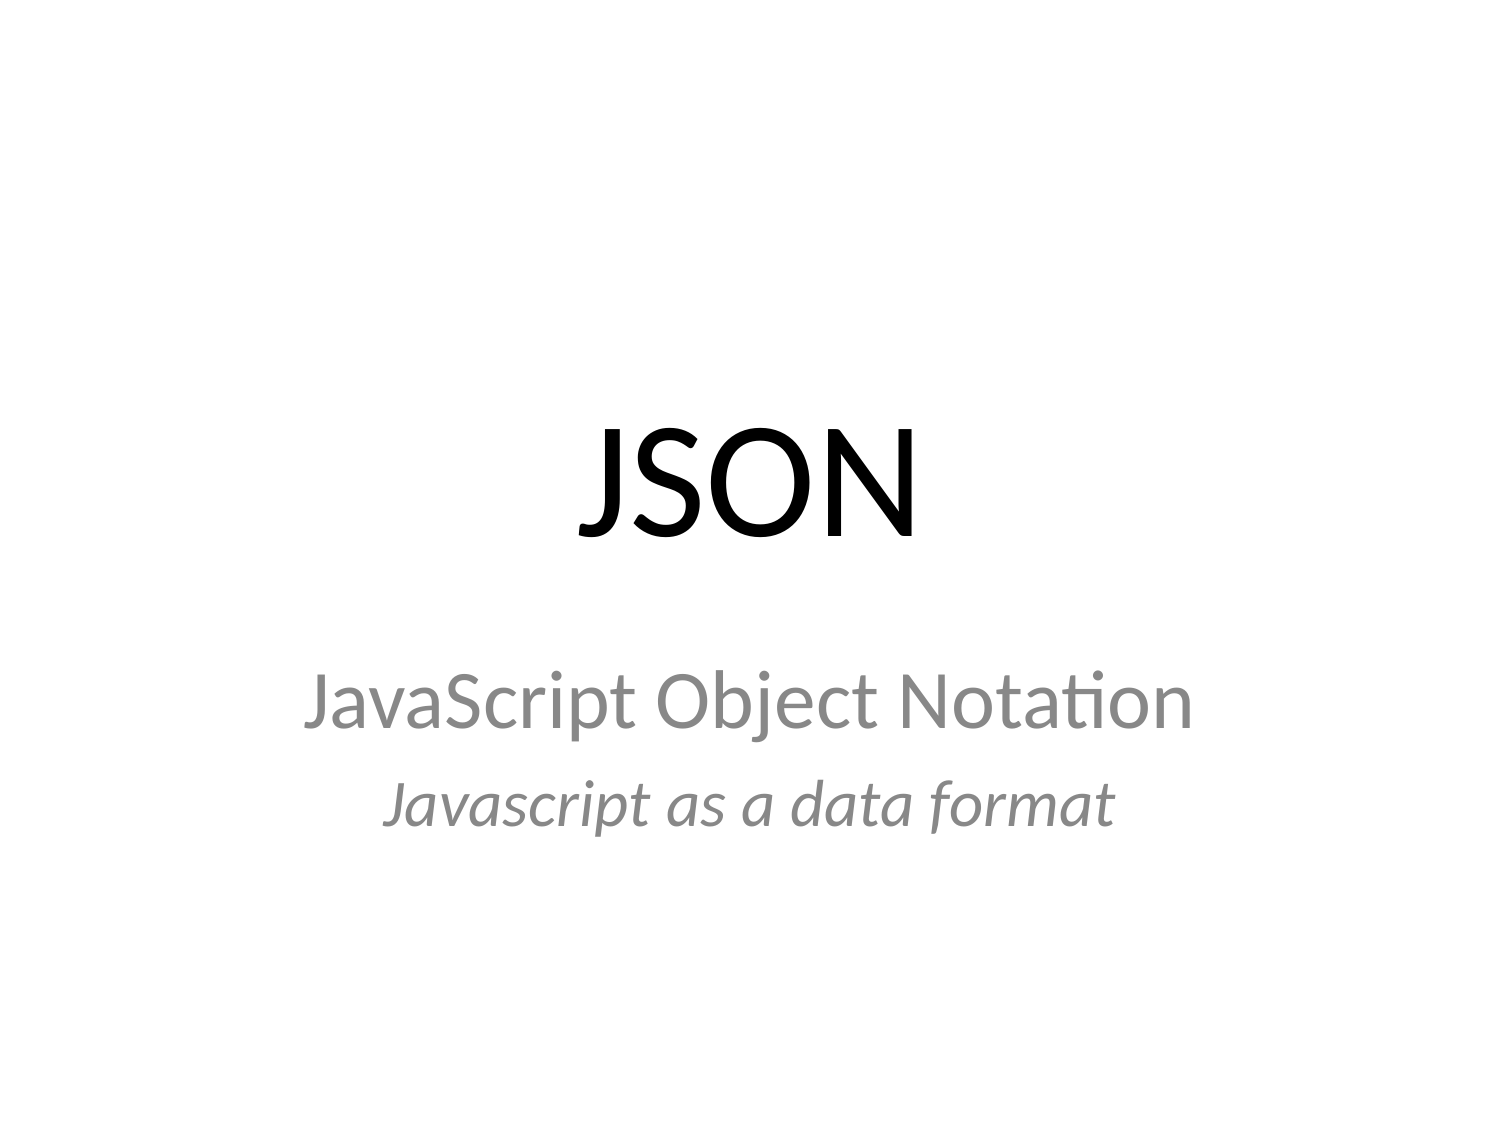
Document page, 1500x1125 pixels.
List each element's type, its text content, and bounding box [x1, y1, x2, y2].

list JavaScript Object Notation Javascript as a data format [224, 636, 1276, 926]
title JSON [111, 348, 1388, 592]
